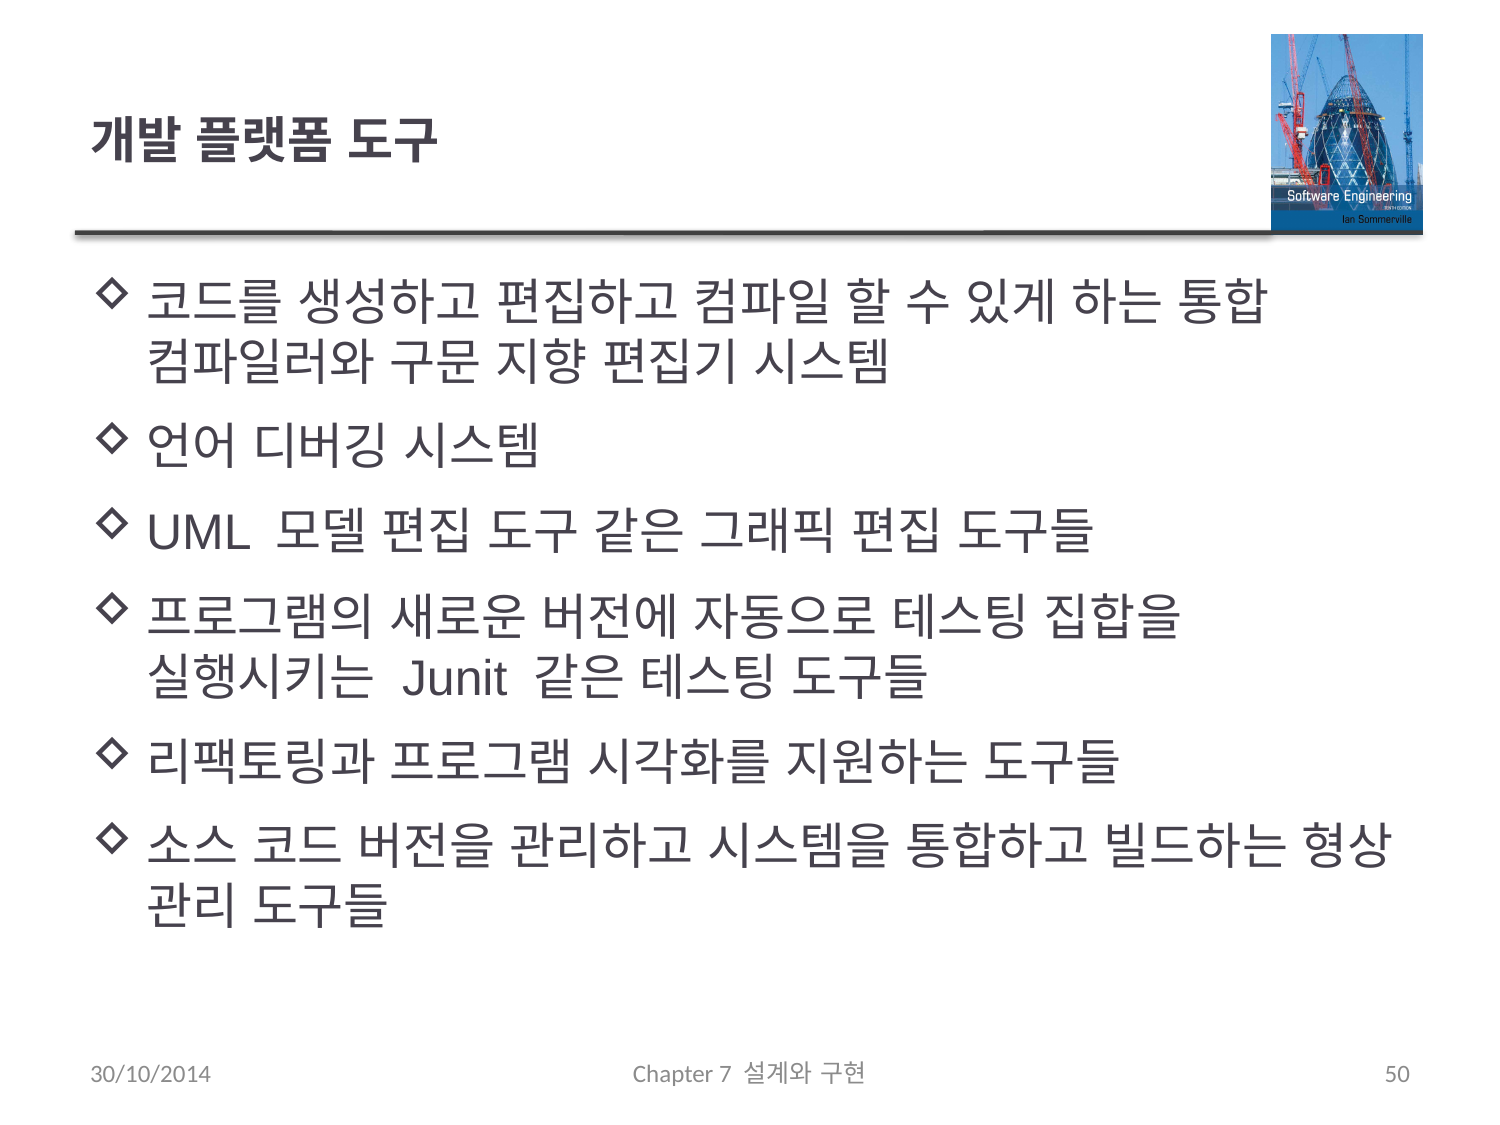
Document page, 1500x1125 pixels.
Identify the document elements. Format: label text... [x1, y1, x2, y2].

list 코드를 생성하고 편집하고 컴파일 할 수 있게 하는 통합 컴파일러와 구문 지향 편집기 시스템 언어 디버깅 시스템 UML 모델 편집 도구 같은 그래픽 편집 도구들 프로그램의 새로운 버전에 자동으로 테스팅 집합을 실행시키는 Junit 같은 테스팅 도구들 리팩토링과 프로그램 시각화를 지원하는 도구들 소스 코드 버전을 관리하고 시스템을 통합하고 빌드하는 형상 관리 도구들 [75, 262, 1425, 1005]
footer Chapter 7 설계와 구현 [512, 1042, 988, 1103]
picture [1271, 34, 1423, 230]
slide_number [75, 1042, 425, 1103]
slide_number 50 [1074, 1042, 1425, 1103]
title 개발 플랫폼 도구 [74, 44, 1272, 233]
